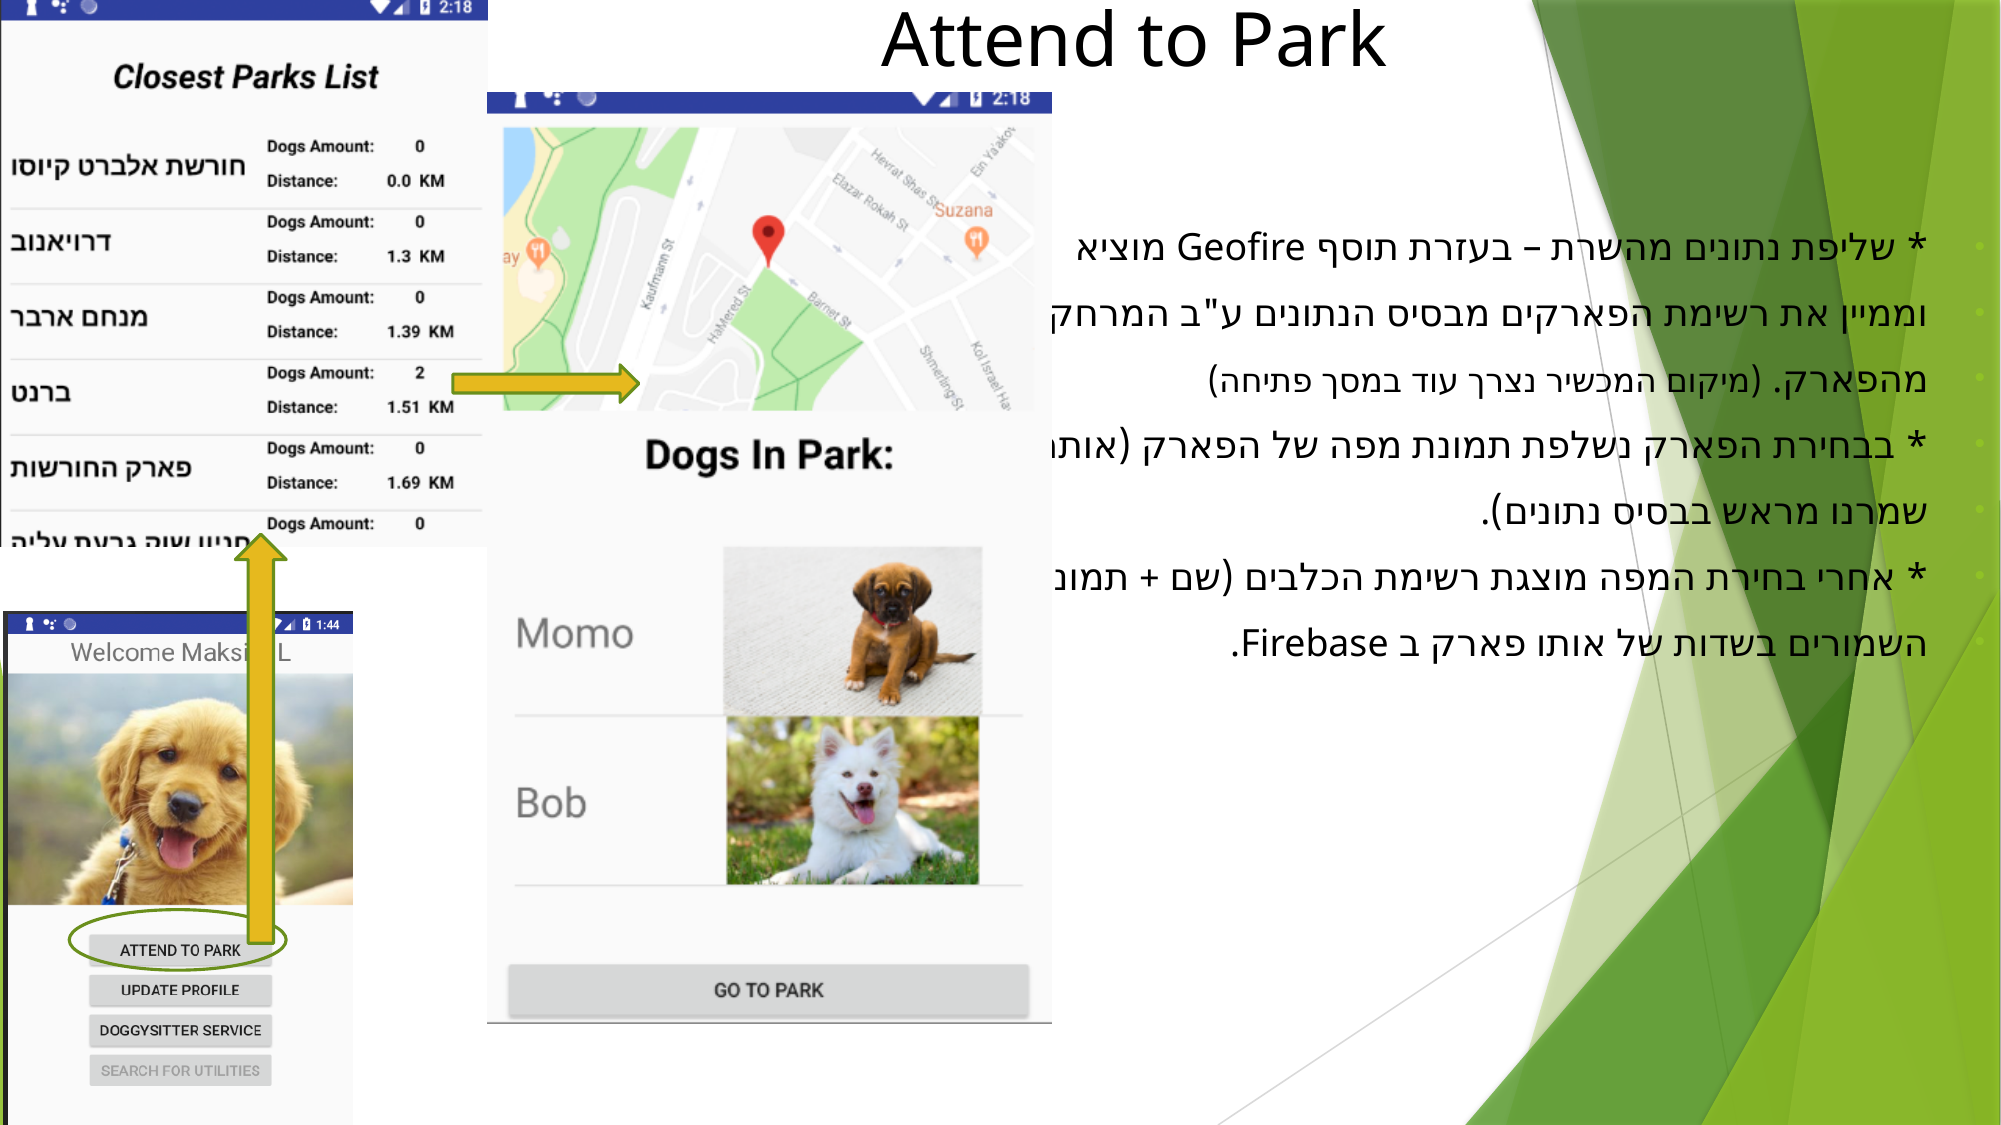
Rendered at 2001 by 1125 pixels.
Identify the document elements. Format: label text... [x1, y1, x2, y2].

list * שליפת נתונים מהשרת – בעזרת תוסף Geofire מוציא וממיין את רשימת הפארקים מבסיס הנתונים ע"ב המרחק מהפארק. (מיקום המכשיר נצרך עוד במסך פתיחה) * בבחירת הפארק נשלפת תמונת מפה של הפארק (אותם שמרנו מראש בבסיס נתונים). * אחרי בחירת המפה מוצגת רשימת הכלבים (שם + תמונה) השמורים בשדות של אותו פארק ב Firebase. [1055, 215, 2000, 853]
picture [0, 0, 1052, 1025]
title Attend to Park [488, 0, 1841, 201]
text_box [233, 557, 288, 610]
picture [2, 611, 353, 1125]
